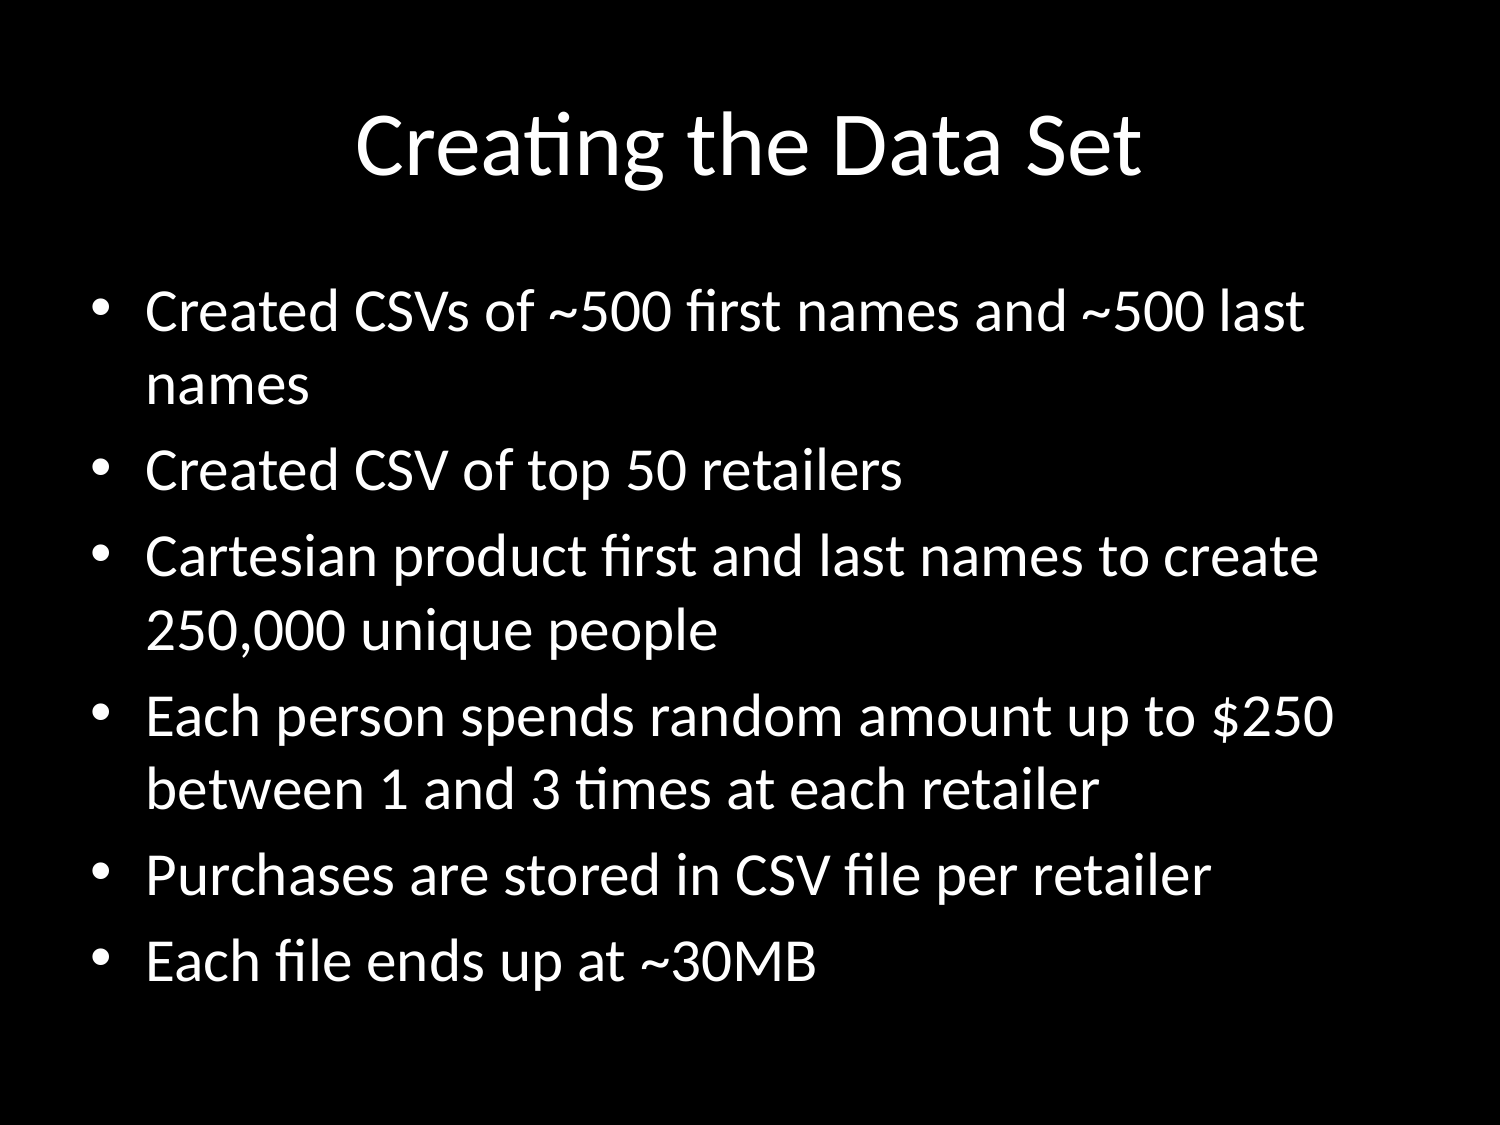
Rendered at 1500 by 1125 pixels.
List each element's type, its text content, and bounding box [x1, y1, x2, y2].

title Creating the Data Set [75, 45, 1425, 233]
list Created CSVs of ~500 first names and ~500 last names Created CSV of top 50 retailers Cartesian product first and last names to create 250,000 unique people Each person spends random amount up to $250 between 1 and 3 times at each retailer Purchases are stored in CSV file per retailer Each file ends up at ~30MB [75, 262, 1425, 1005]
